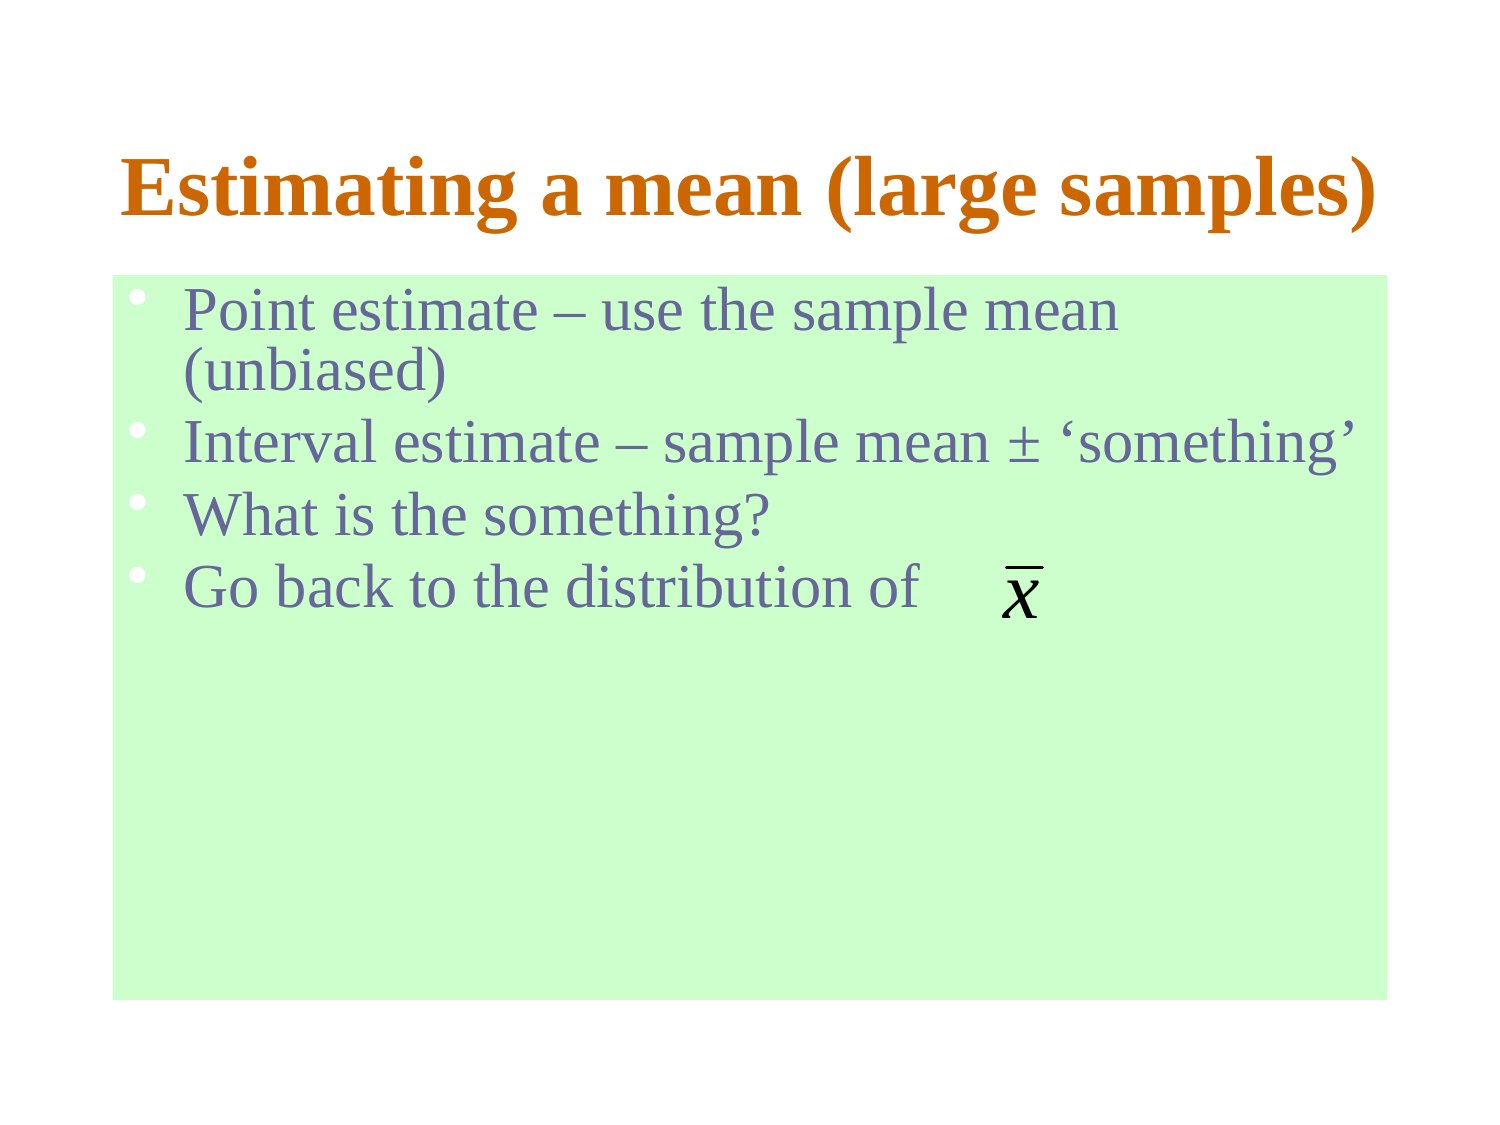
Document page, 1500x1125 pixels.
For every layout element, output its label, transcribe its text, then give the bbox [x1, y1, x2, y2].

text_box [987, 549, 1063, 639]
title Estimating a mean (large samples) [62, 112, 1438, 251]
list Point estimate – use the sample mean (unbiased) Interval estimate – sample mean ± ‘something’ What is the something? Go back to the distribution of [112, 274, 1388, 1001]
